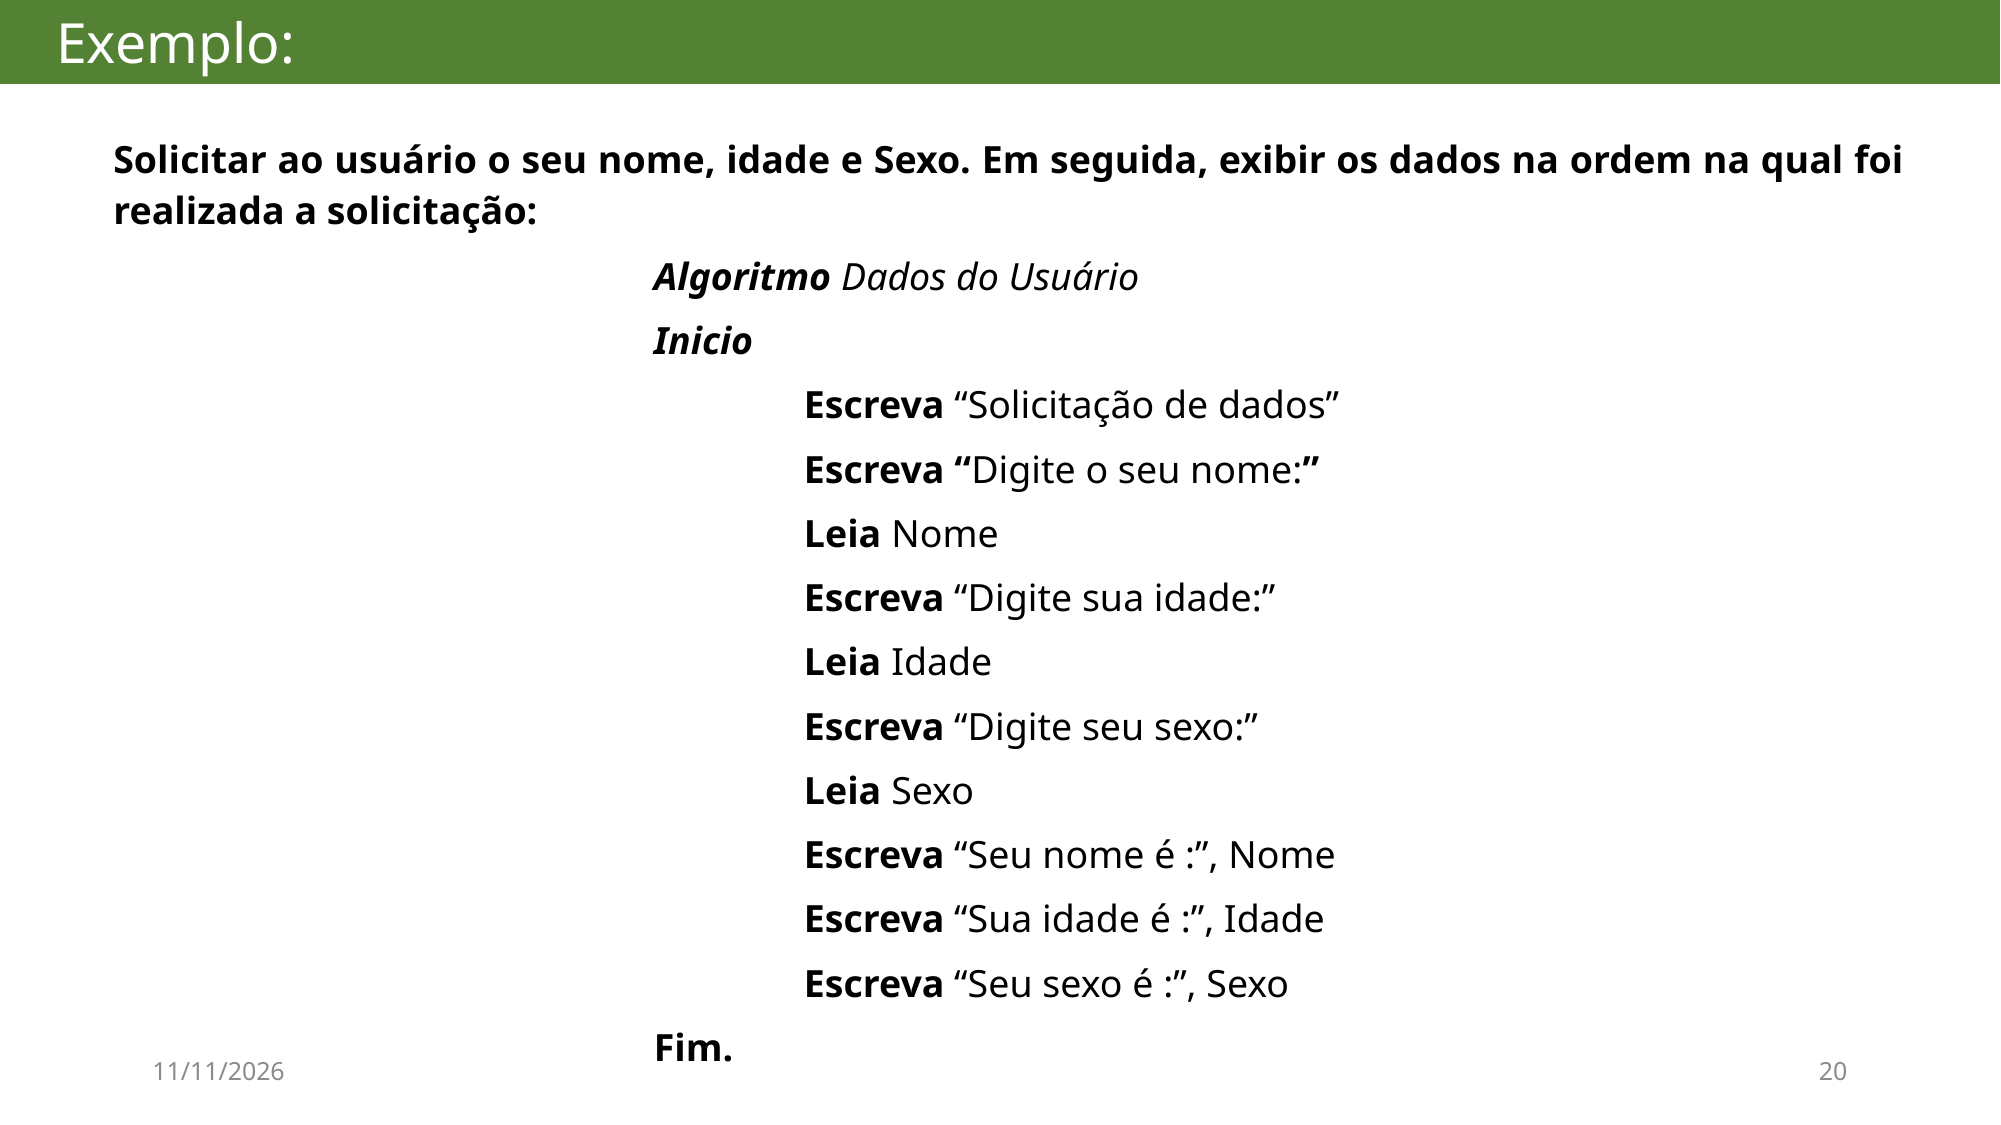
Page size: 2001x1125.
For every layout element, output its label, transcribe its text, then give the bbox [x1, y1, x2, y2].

text_box Algoritmo Dados do Usuário Inicio Escreva “Solicitação de dados” Escreva “Digite o seu nome:” Leia Nome Escreva “Digite sua idade:” Leia Idade Escreva “Digite seu sexo:” Leia Sexo Escreva “Seu nome é :”, Nome Escreva “Sua idade é :”, Idade Escreva “Seu sexo é :”, Sexo Fim. [639, 238, 1527, 1077]
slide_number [137, 1042, 675, 1103]
slide_number 20 [1325, 1042, 1863, 1103]
title Exemplo: [41, 0, 1959, 83]
text_box Solicitar ao usuário o seu nome, idade e Sexo. Em seguida, exibir os dados na ordem na qual foi realizada a solicitação: [98, 121, 1921, 240]
